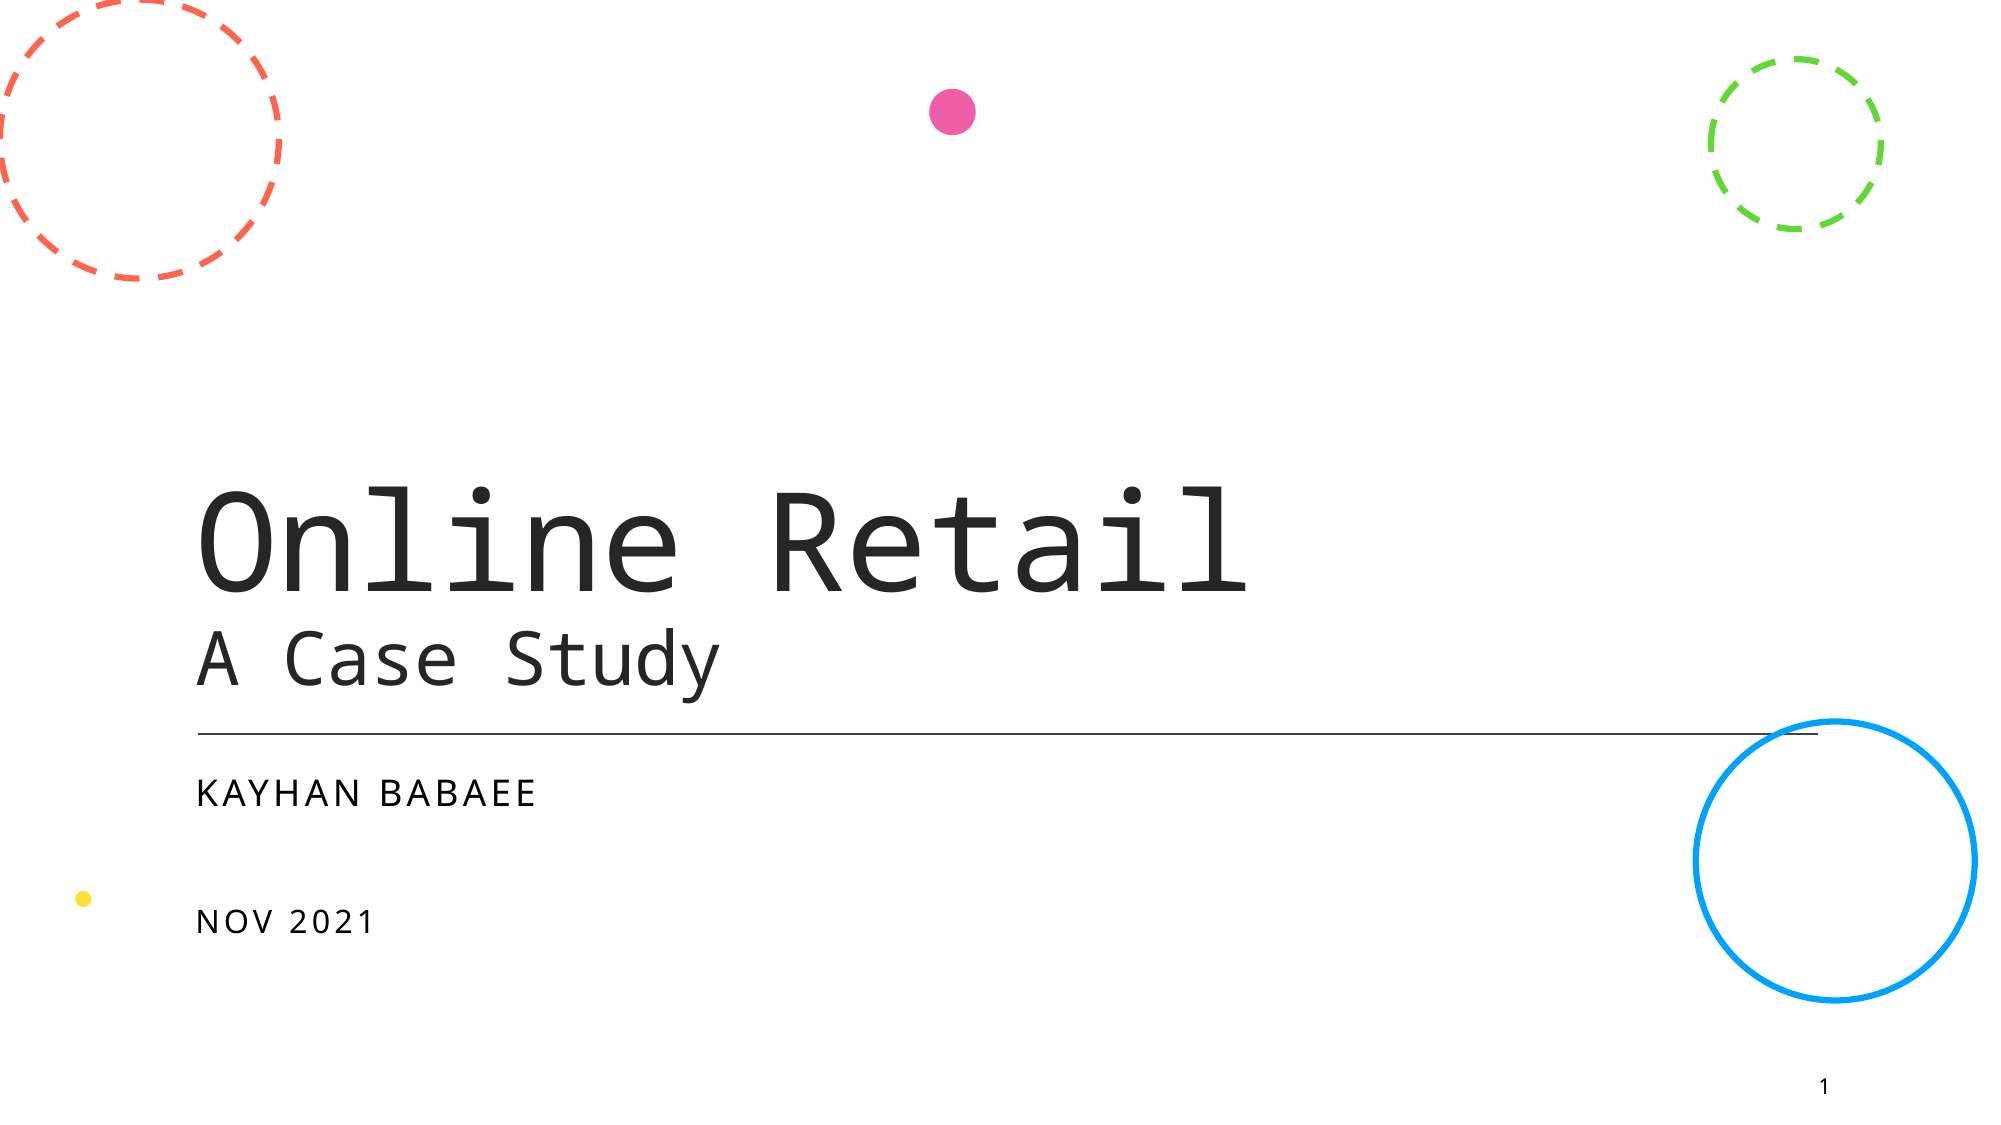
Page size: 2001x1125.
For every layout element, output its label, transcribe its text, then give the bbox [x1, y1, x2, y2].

subtitle Kayhan Babaee Nov 2021 [180, 761, 1831, 950]
slide_number 1 [1803, 1057, 1932, 1118]
title Online Retail A Case Study [180, 124, 1830, 710]
